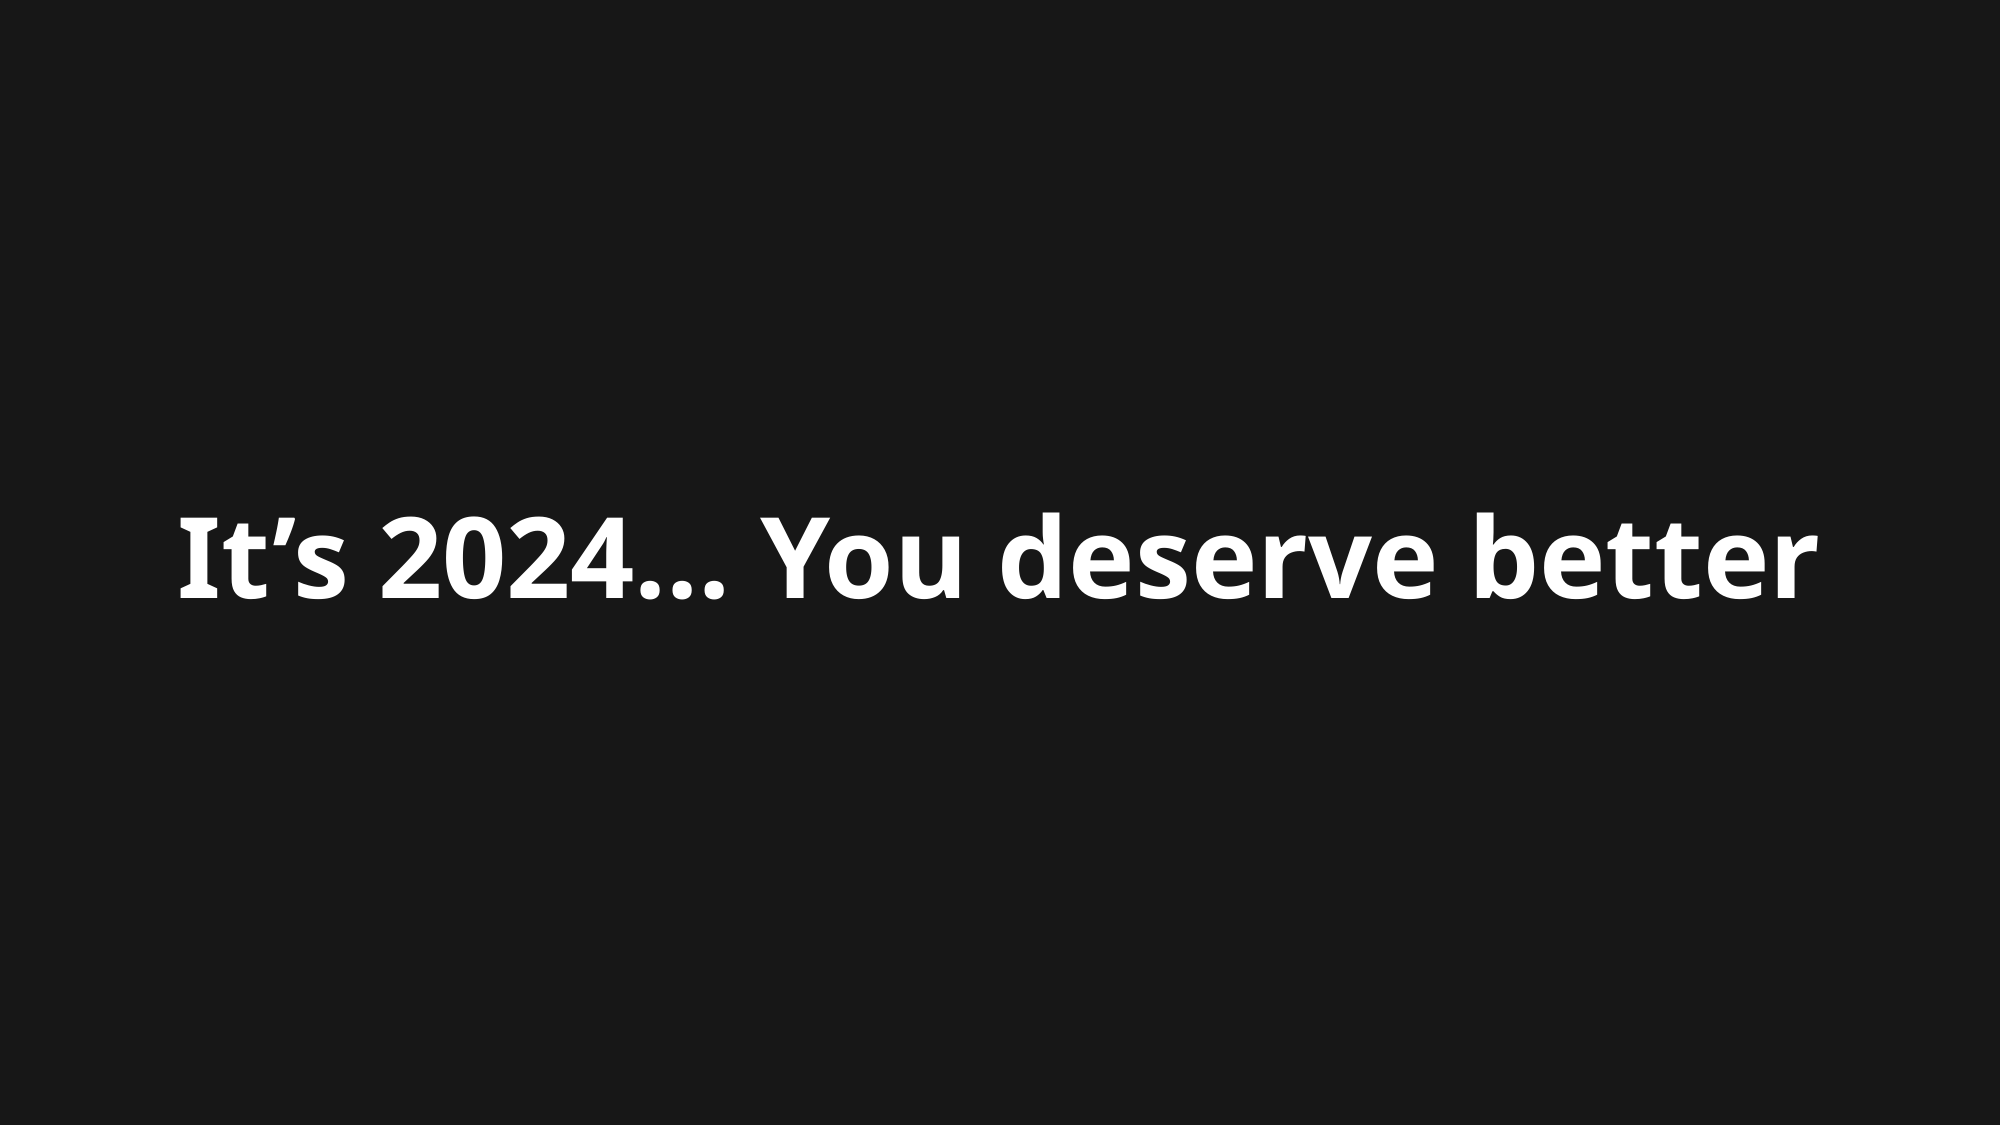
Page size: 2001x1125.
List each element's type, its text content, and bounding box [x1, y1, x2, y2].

title It’s 2024… You deserve better [137, 453, 1863, 672]
